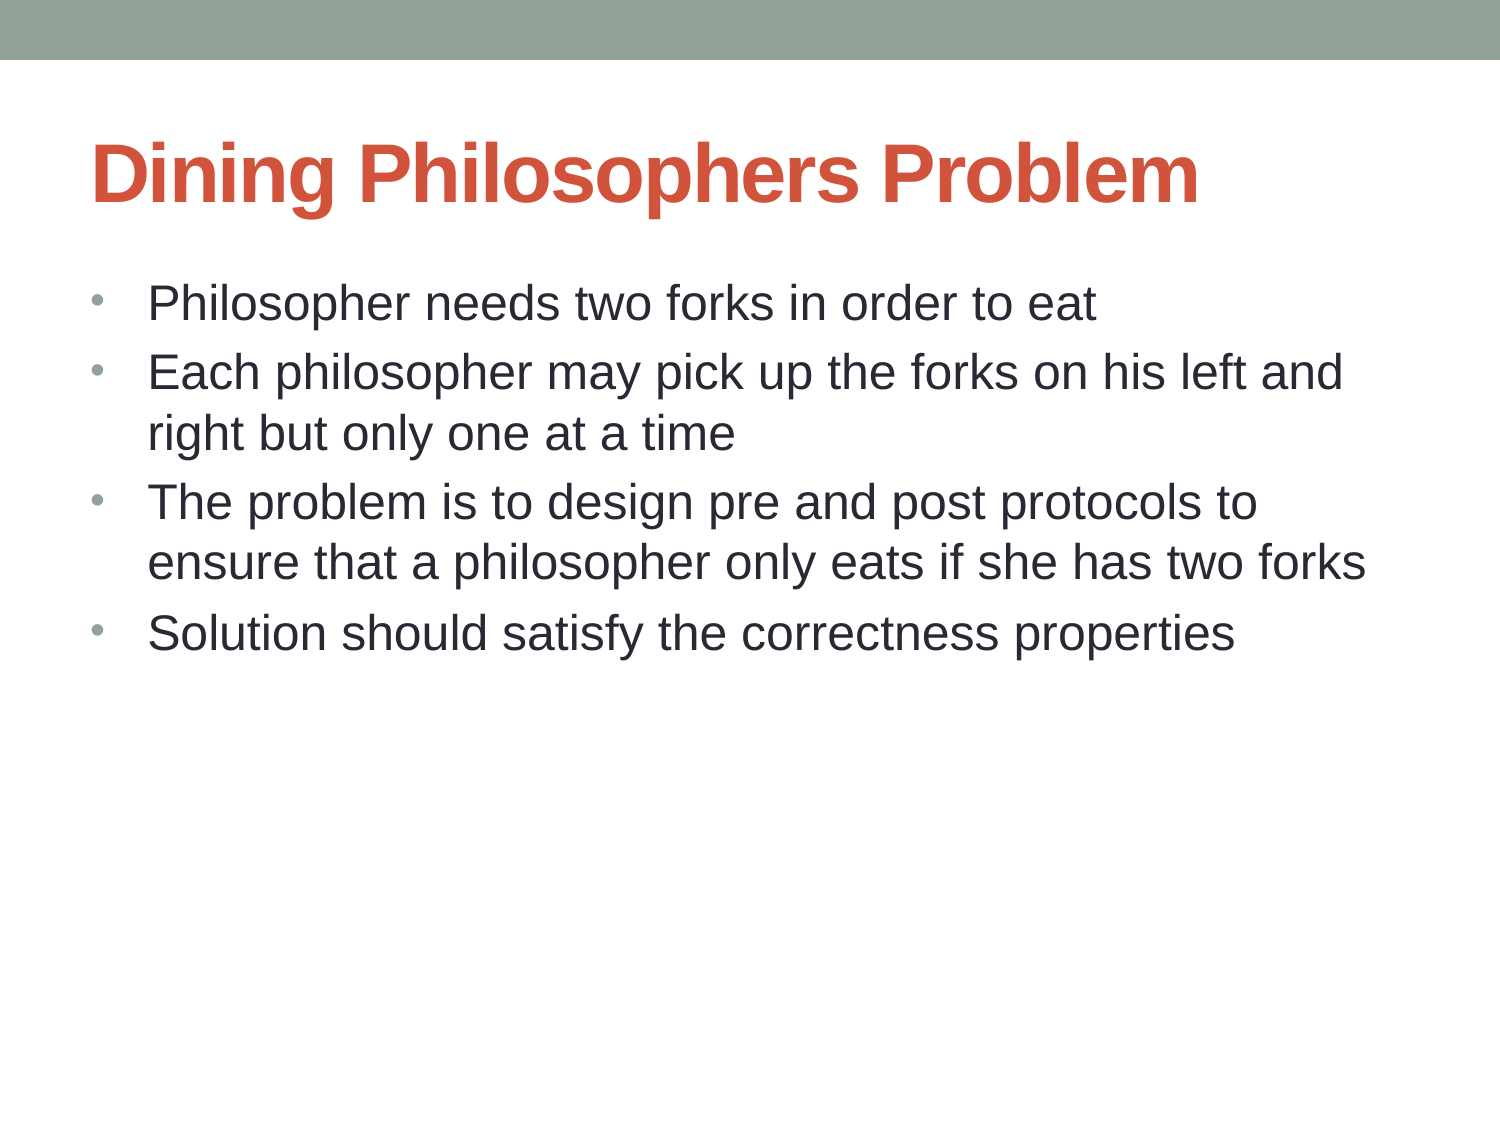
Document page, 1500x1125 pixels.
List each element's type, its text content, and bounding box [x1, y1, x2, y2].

list Philosopher needs two forks in order to eat Each philosopher may pick up the forks on his left and right but only one at a time The problem is to design pre and post protocols to ensure that a philosopher only eats if she has two forks Solution should satisfy the correctness properties [75, 262, 1425, 1063]
title Dining Philosophers Problem [75, 87, 1425, 250]
